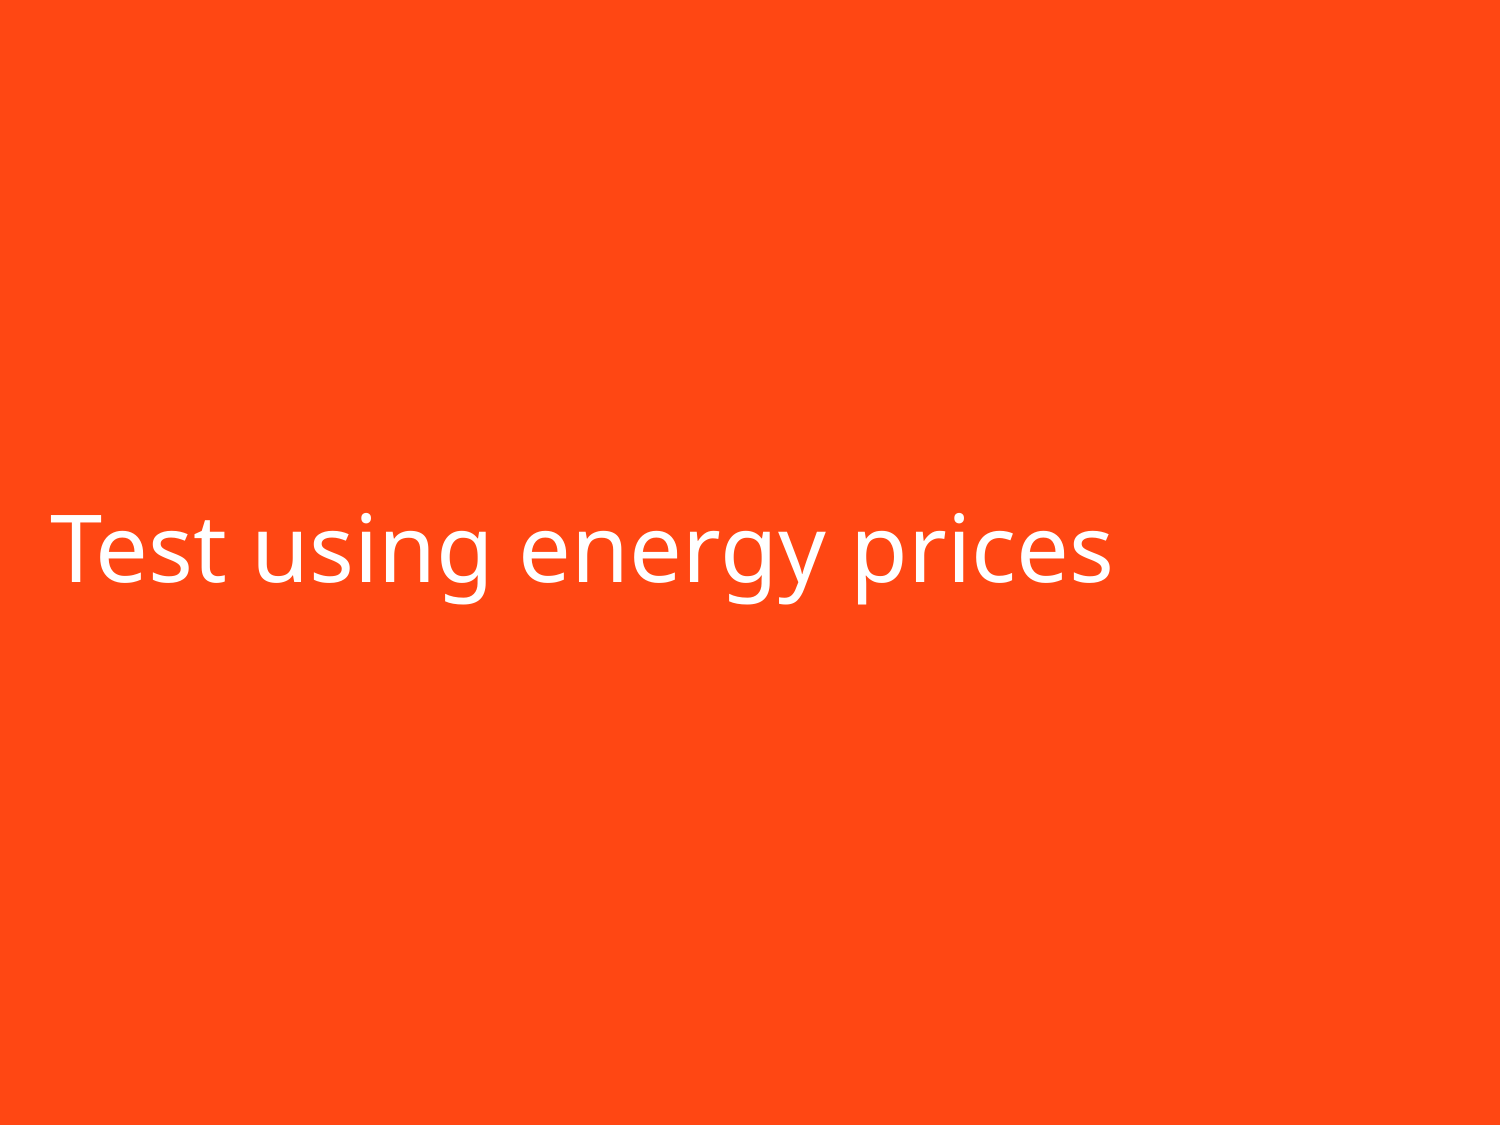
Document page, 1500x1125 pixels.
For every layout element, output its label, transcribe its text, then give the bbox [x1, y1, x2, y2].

title Test using energy prices [50, 323, 1450, 602]
